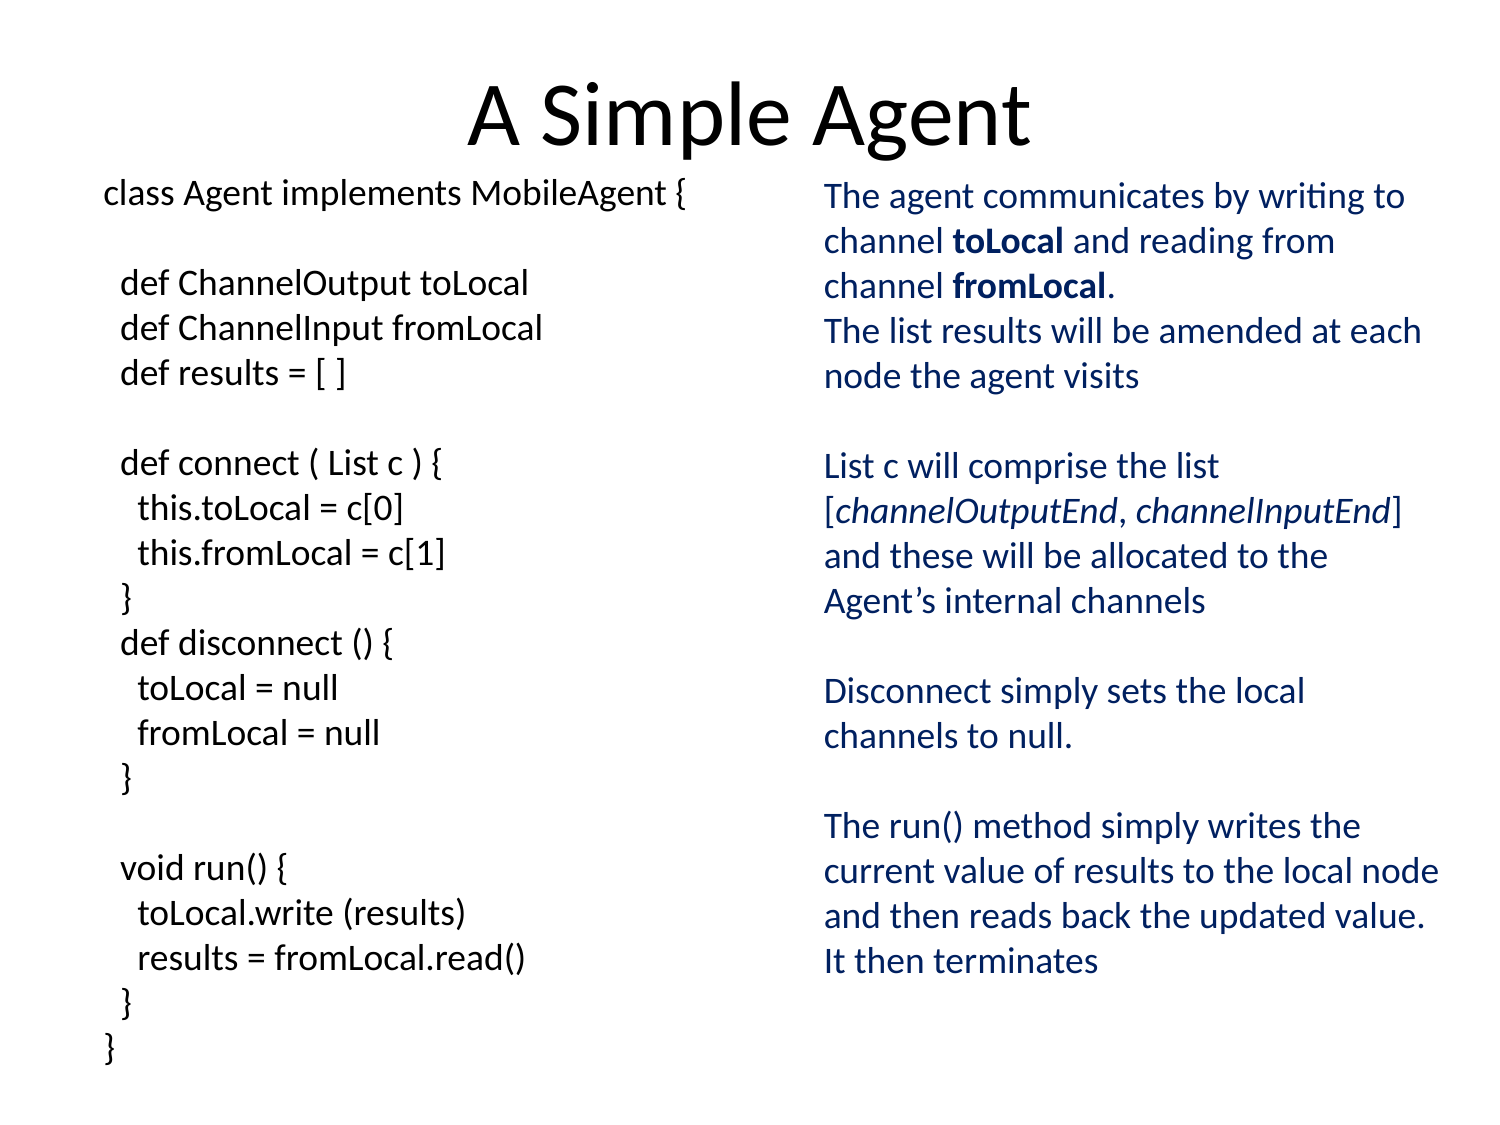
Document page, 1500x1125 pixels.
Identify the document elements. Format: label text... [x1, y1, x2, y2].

text_box class Agent implements MobileAgent { def ChannelOutput toLocal def ChannelInput fromLocal def results = [ ] def connect ( List c ) { this.toLocal = c[0] this.fromLocal = c[1] } def disconnect () { toLocal = null fromLocal = null } void run() { toLocal.write (results) results = fromLocal.read() } } [88, 160, 774, 1076]
title A Simple Agent [75, 45, 1425, 173]
text_box The agent communicates by writing to channel toLocal and reading from channel fromLocal. The list results will be amended at each node the agent visits List c will comprise the list [channelOutputEnd, channelInputEnd] and these will be allocated to the Agent’s internal channels Disconnect simply sets the local channels to null. The run() method simply writes the current value of results to the local node and then reads back the updated value. It then terminates [809, 163, 1459, 988]
